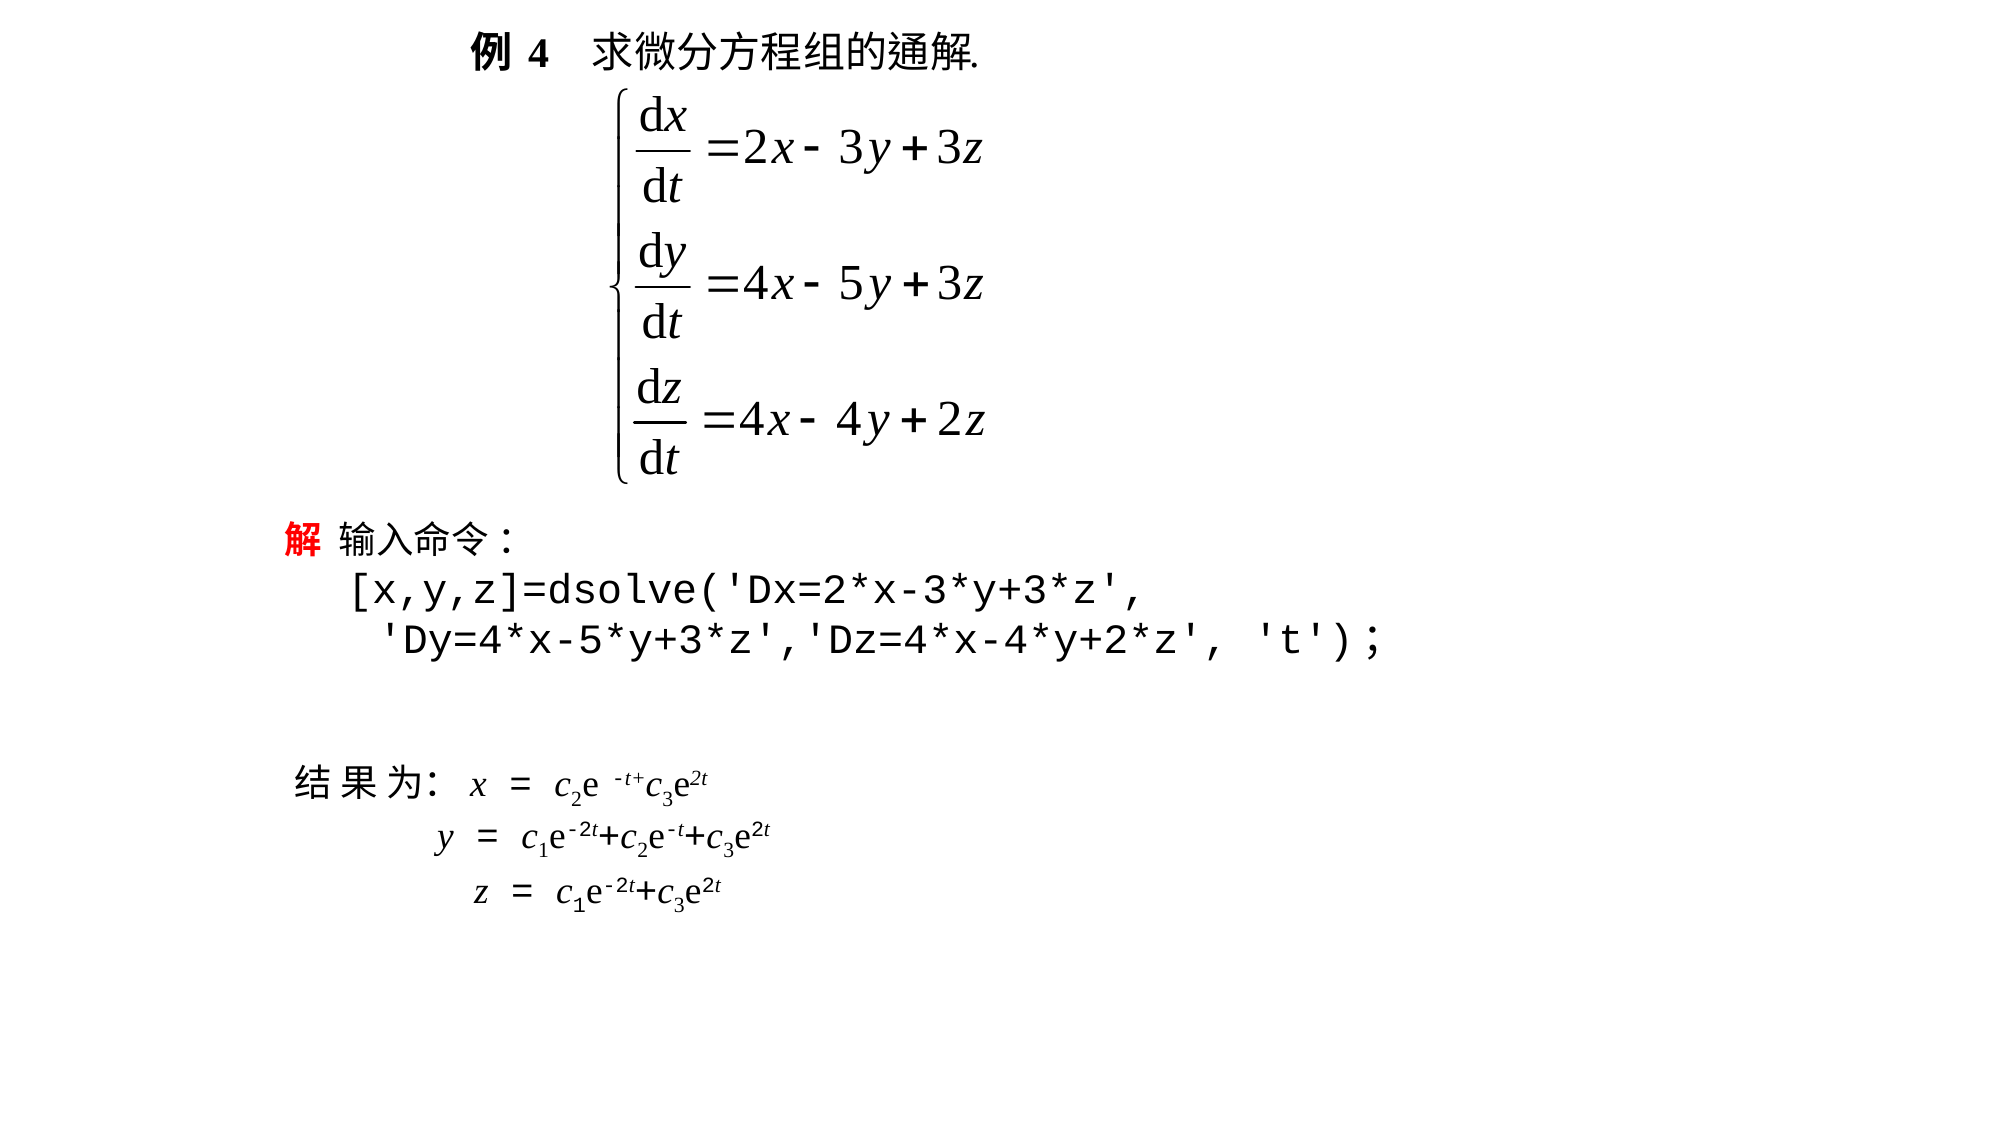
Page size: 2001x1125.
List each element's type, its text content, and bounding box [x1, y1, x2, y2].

text_box 结 果 为：x = c2e -t+c3e2t y = c1e-2t+c2e-t+c3e2t z = c1e-2t+c3e2t [279, 752, 1739, 925]
text_box 解 输入命令 ： [x,y,z]=dsolve('Dx=2*x-3*y+3*z', 'Dy=4*x-5*y+3*z','Dz=4*x-4*y+2*z', 't')； [269, 509, 1420, 719]
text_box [386, 24, 1308, 496]
